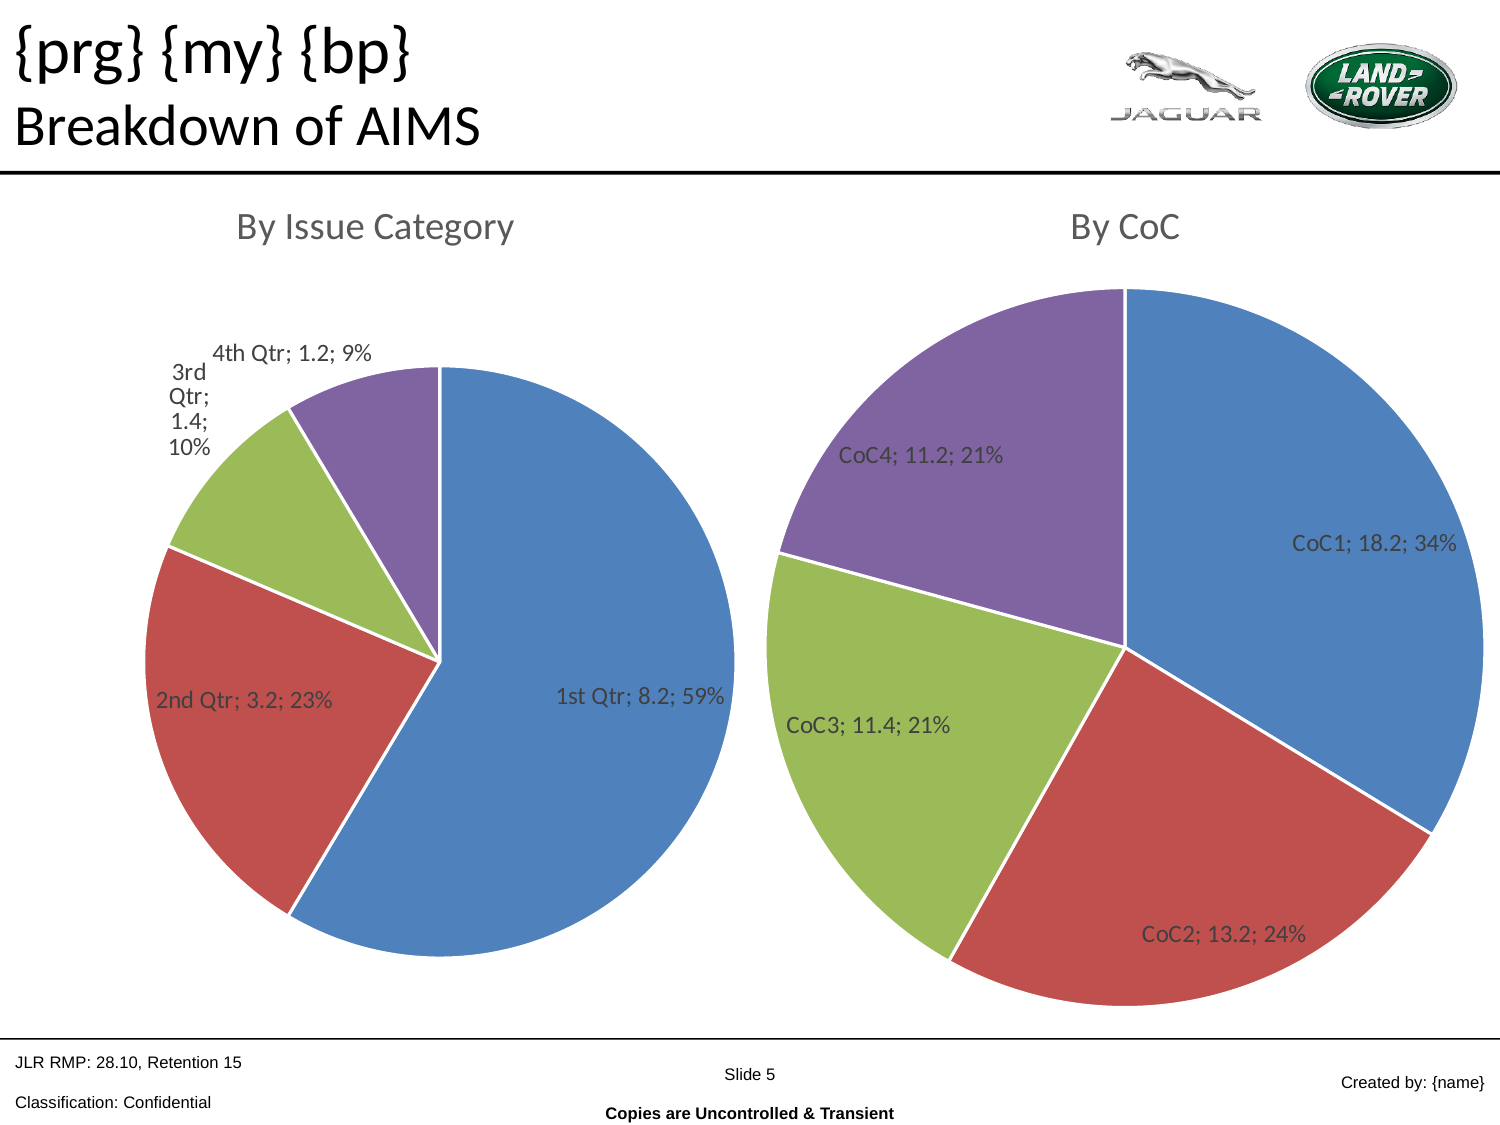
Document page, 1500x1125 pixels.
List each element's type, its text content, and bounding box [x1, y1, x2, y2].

picture [1067, 165, 1500, 172]
text_box {prg} {my} {bp} Breakdown of AIMS [0, 0, 1500, 165]
chart [0, 172, 1500, 1037]
